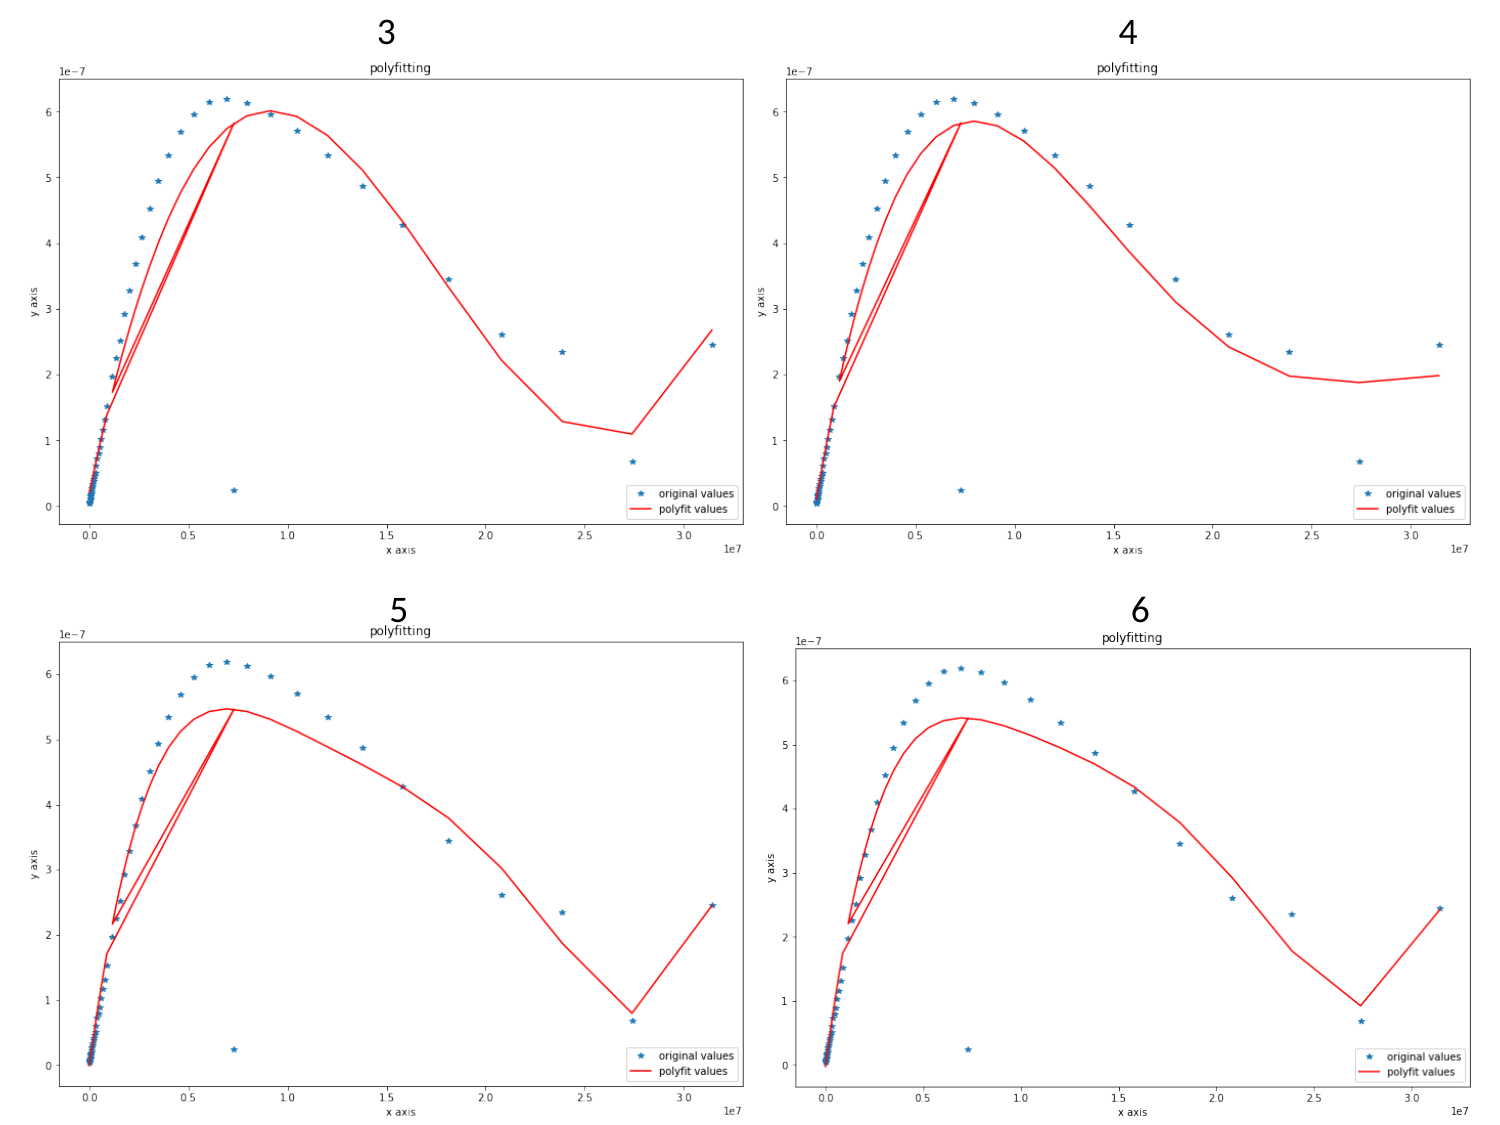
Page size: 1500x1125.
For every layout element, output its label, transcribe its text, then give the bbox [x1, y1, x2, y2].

text_box 3 [362, 0, 411, 55]
picture [23, 55, 1477, 563]
text_box 4 [1103, 0, 1153, 55]
picture [23, 617, 750, 1125]
text_box 5 [374, 577, 424, 617]
picture [760, 625, 1477, 1125]
text_box 6 [1116, 577, 1166, 625]
